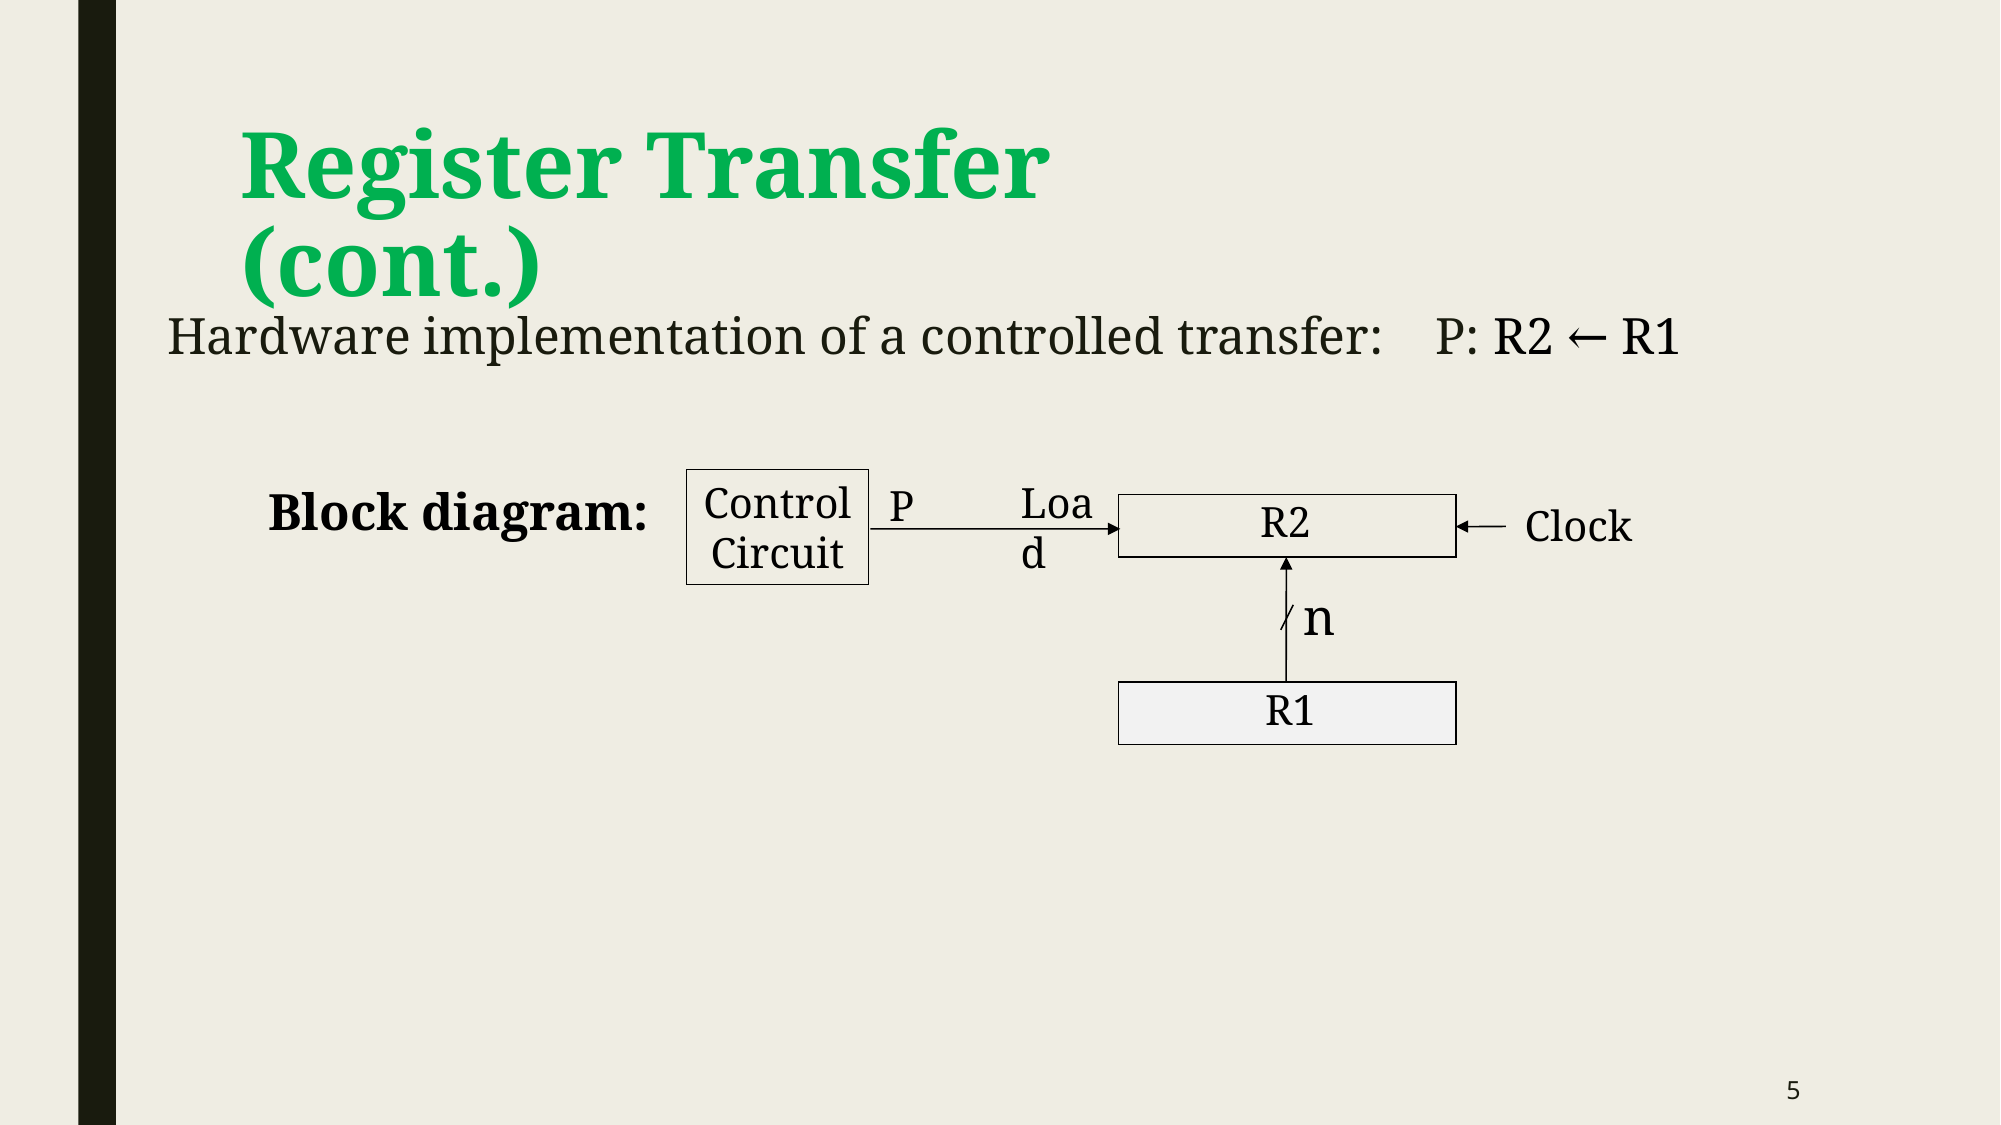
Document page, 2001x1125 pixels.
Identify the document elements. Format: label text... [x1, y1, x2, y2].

text_box [1455, 520, 1506, 533]
text_box R1 [1240, 676, 1341, 742]
text_box Hardware implementation of a controlled transfer: P: R2 ← R1 [152, 297, 1698, 373]
title Register Transfer (cont.) [225, 112, 1247, 239]
text_box Control Circuit [686, 469, 869, 585]
text_box P [874, 472, 962, 528]
text_box n [1288, 577, 1352, 653]
text_box [870, 522, 1121, 536]
text_box R2 [1235, 488, 1336, 554]
text_box [1131, 494, 1456, 558]
text_box Load [1005, 469, 1131, 585]
slide_number 5 [1553, 1058, 1816, 1125]
text_box [1280, 557, 1293, 618]
text_box Clock [1509, 492, 1663, 558]
text_box P [874, 529, 962, 537]
text_box Block diagram: [253, 473, 664, 549]
text_box [1118, 682, 1456, 745]
